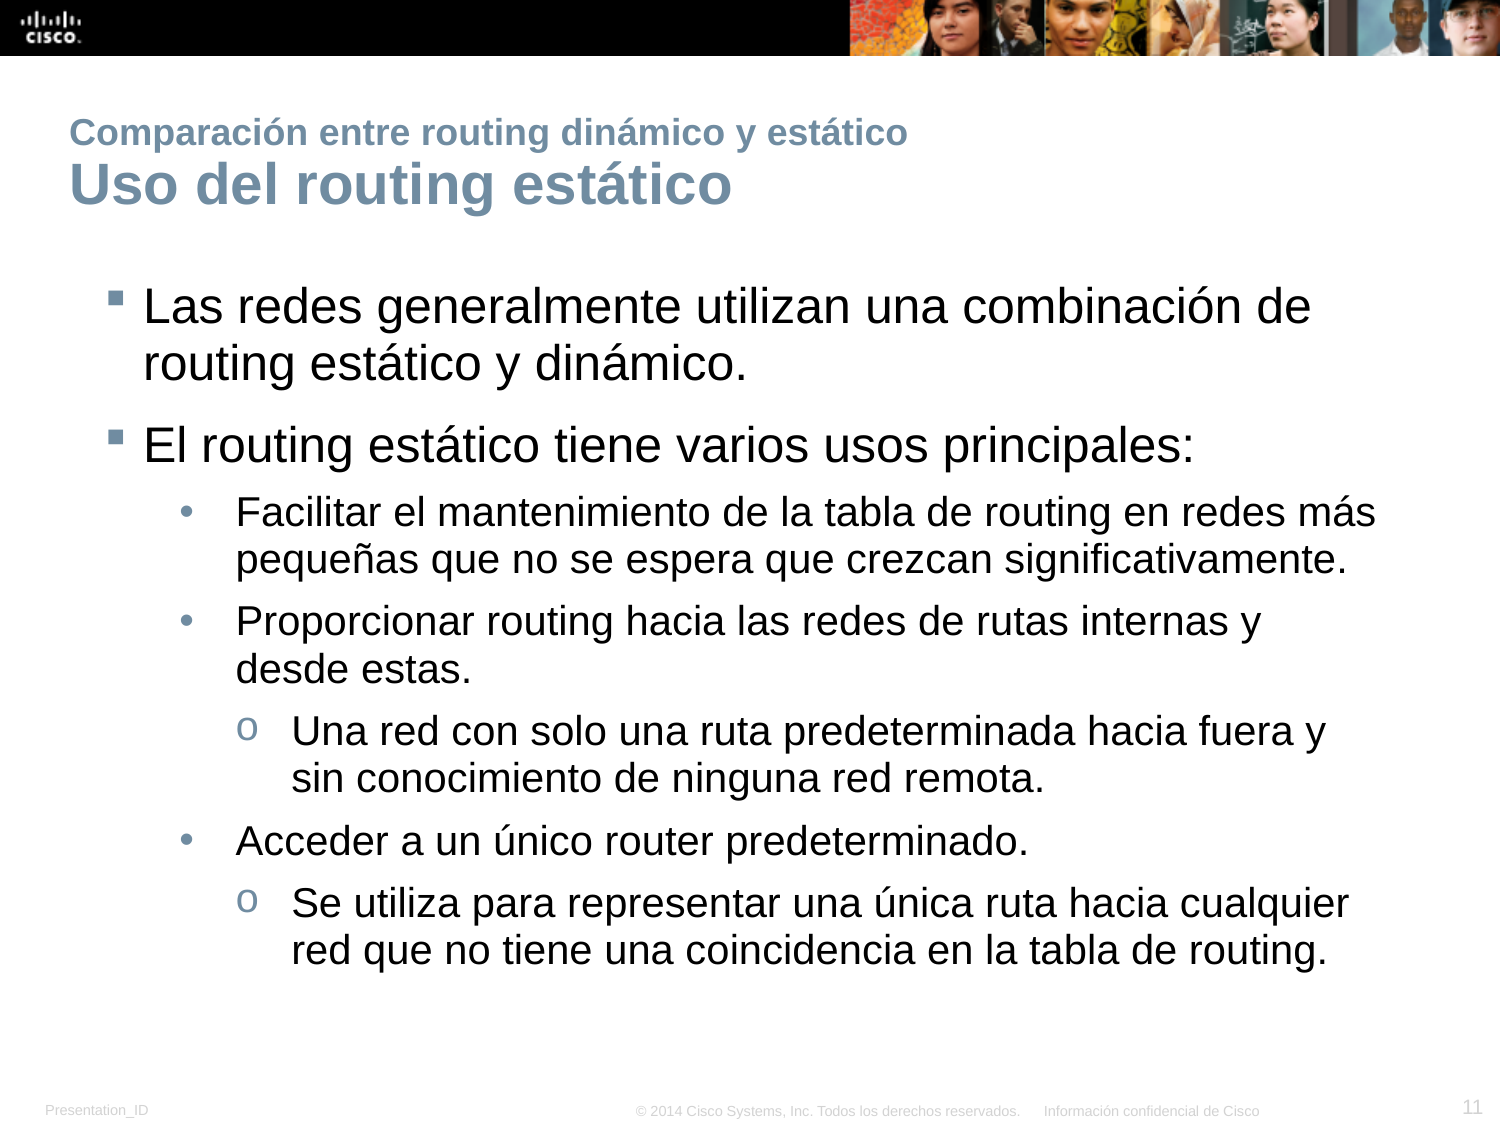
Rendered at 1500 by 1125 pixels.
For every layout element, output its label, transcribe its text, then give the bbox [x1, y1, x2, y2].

list Las redes generalmente utilizan una combinación de routing estático y dinámico. El routing estático tiene varios usos principales: Facilitar el mantenimiento de la tabla de routing en redes más pequeñas que no se espera que crezcan significativamente. Proporcionar routing hacia las redes de rutas internas y desde estas. Una red con solo una ruta predeterminada hacia fuera y sin conocimiento de ninguna red remota. Acceder a un único router predeterminado. Se utiliza para representar una única ruta hacia cualquier red que no tiene una coincidencia en la tabla de routing. [90, 270, 1394, 991]
title Comparación entre routing dinámico y estático Uso del routing estático [55, 80, 1444, 224]
picture [0, 0, 1500, 56]
